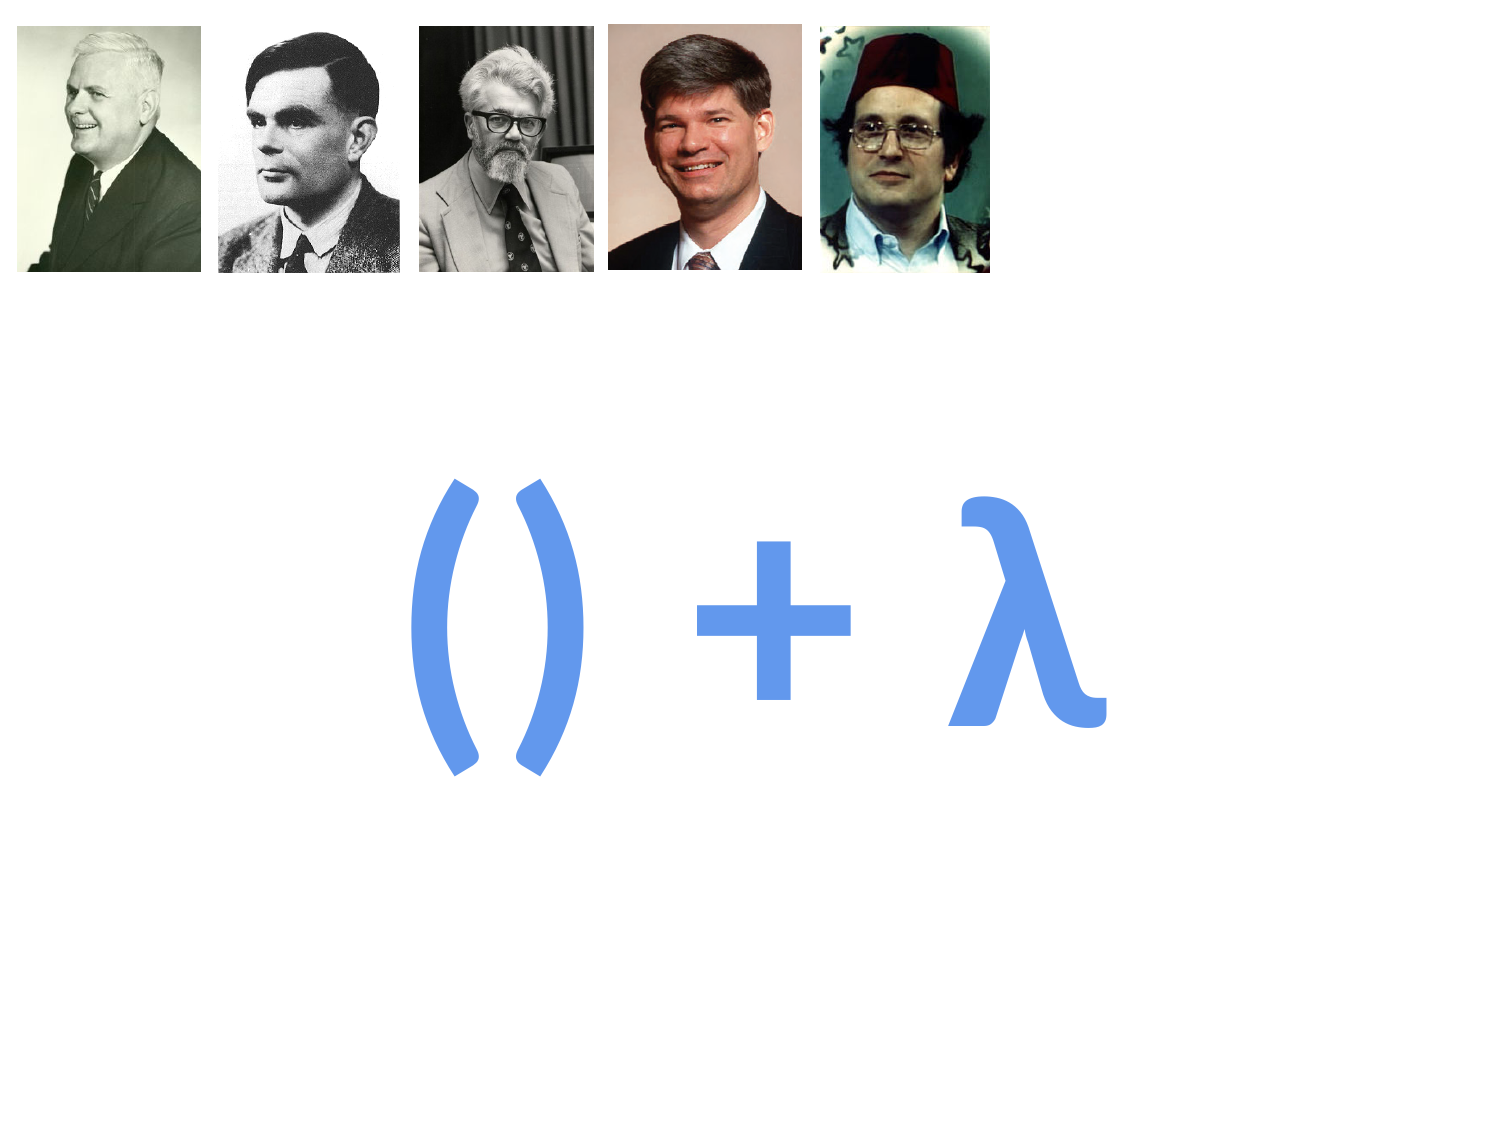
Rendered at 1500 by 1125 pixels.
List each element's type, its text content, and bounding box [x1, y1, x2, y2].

text_box () + λ [0, 385, 1500, 801]
picture [418, 26, 594, 272]
picture [607, 23, 802, 270]
picture [17, 26, 201, 272]
picture [218, 26, 400, 273]
picture [820, 26, 990, 273]
